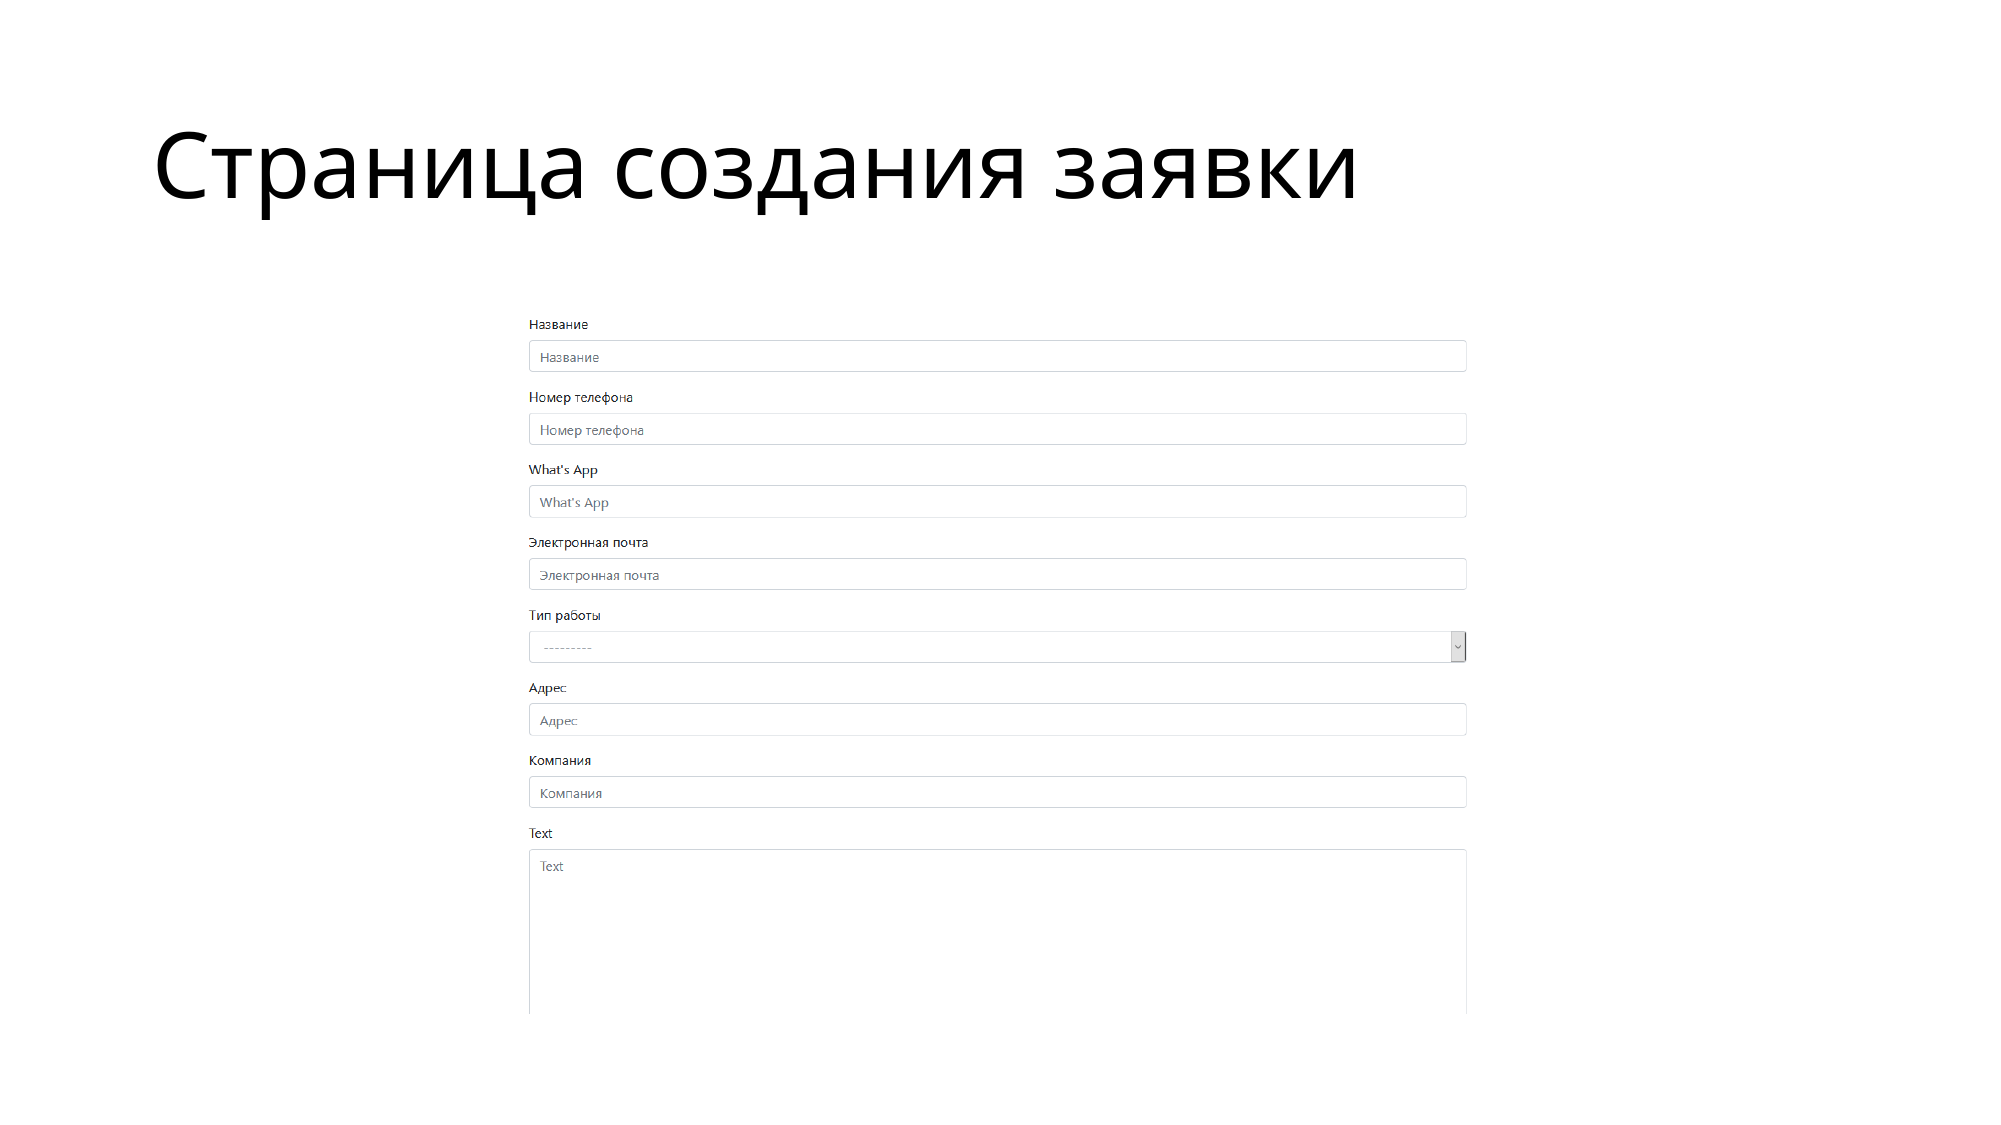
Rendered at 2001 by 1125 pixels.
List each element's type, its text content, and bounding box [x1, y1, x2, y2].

title Страница создания заявки [137, 59, 1863, 278]
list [512, 299, 1488, 1014]
